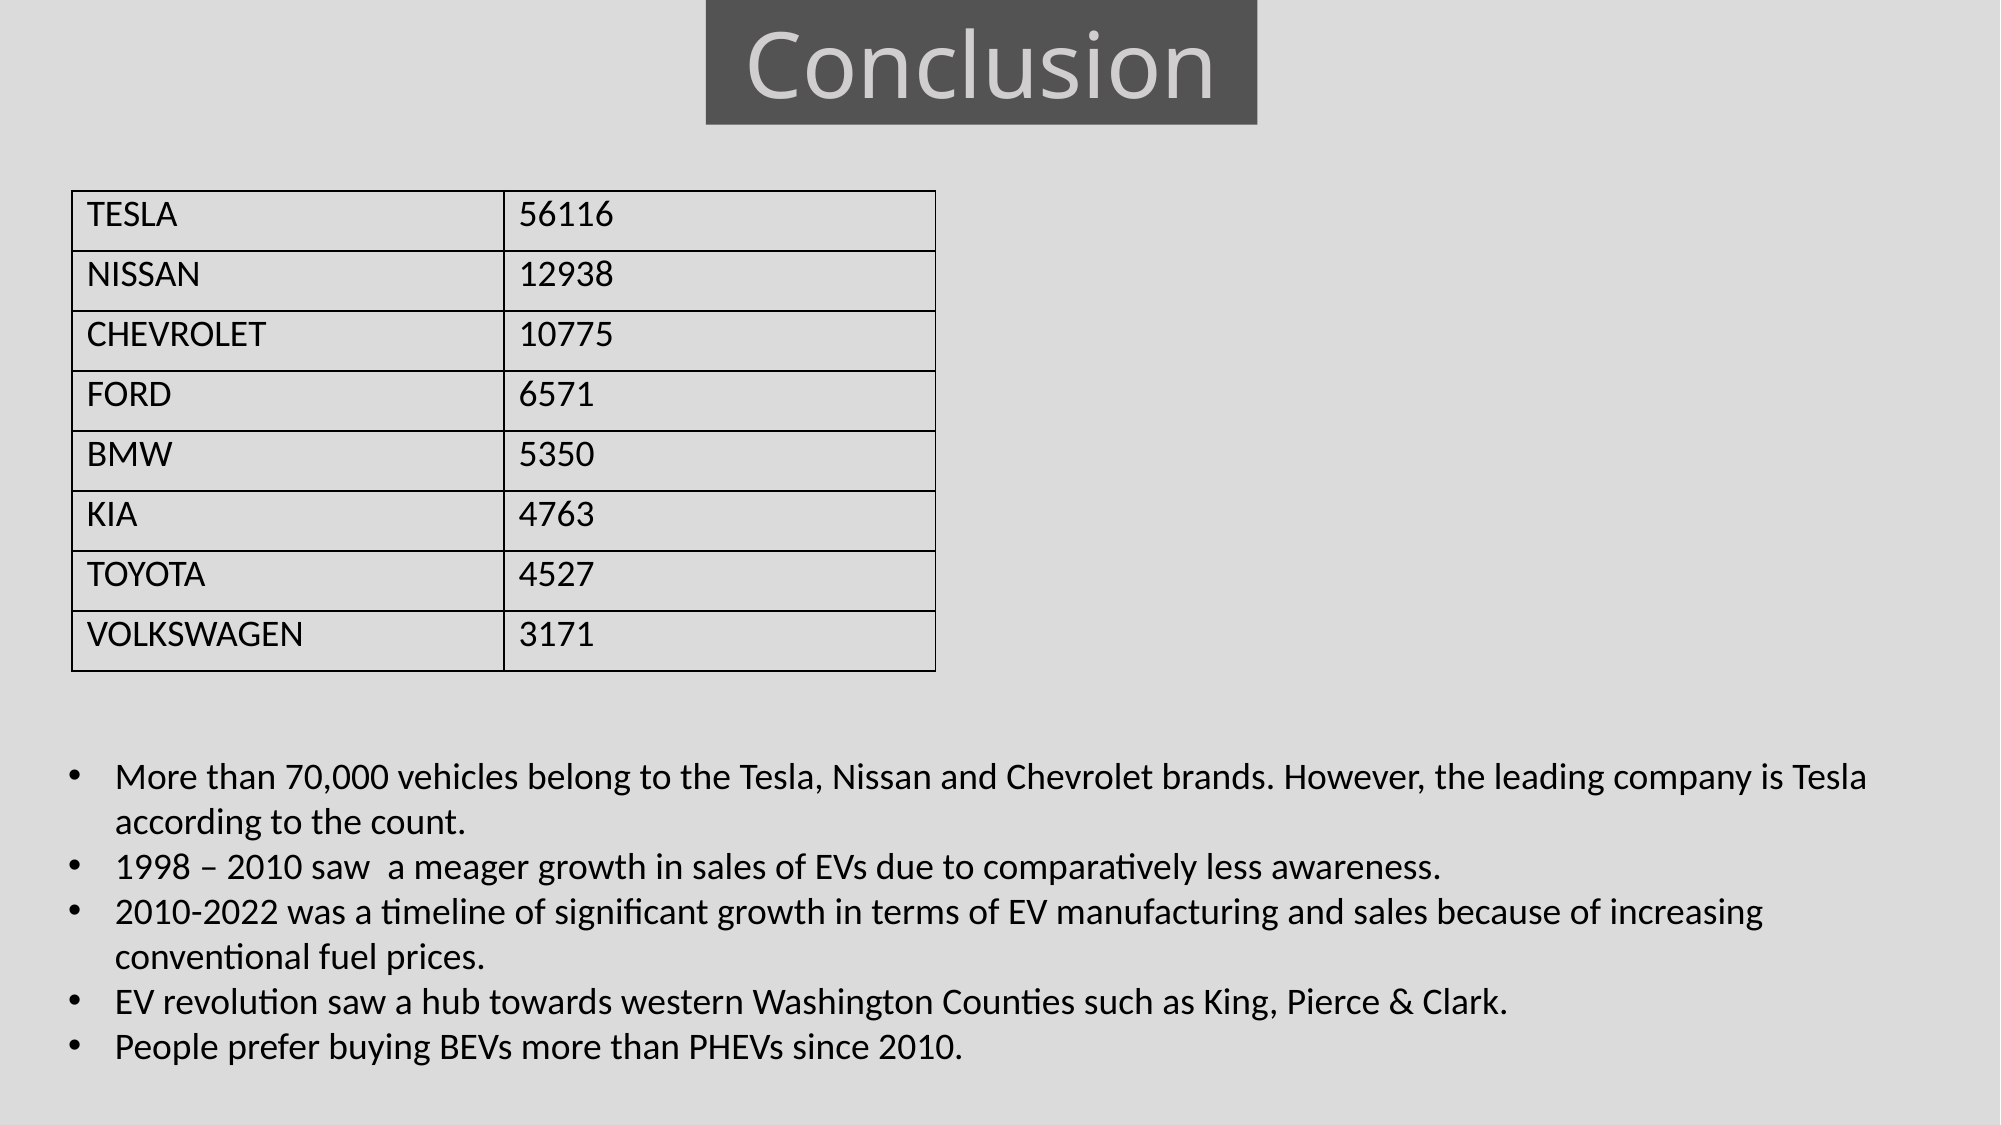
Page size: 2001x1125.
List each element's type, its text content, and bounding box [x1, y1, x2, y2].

table_cell 5350 [505, 432, 935, 490]
text_box More than 70,000 vehicles belong to the Tesla, Nissan and Chevrolet brands. However, the leading company is Tesla according to the count. 1998 – 2010 saw a meager growth in sales of EVs due to comparatively less awareness. 2010-2022 was a timeline of significant growth in terms of EV manufacturing and sales because of increasing conventional fuel prices. EV revolution saw a hub towards western Washington Counties such as King, Pierce & Clark. People prefer buying BEVs more than PHEVs since 2010. [53, 699, 1910, 1125]
table_cell VOLKSWAGEN [73, 612, 503, 670]
table_cell 10775 [505, 312, 935, 370]
table_cell TOYOTA [73, 552, 503, 610]
table_cell 6571 [505, 372, 935, 430]
table_cell KIA [73, 492, 503, 550]
table_cell BMW [73, 432, 503, 490]
table_cell CHEVROLET [73, 312, 503, 370]
table_cell 3171 [505, 612, 935, 670]
text_box Conclusion [705, 0, 1258, 125]
table_header TESLA [73, 192, 503, 250]
table_cell NISSAN [73, 252, 503, 310]
table_cell 4763 [505, 492, 935, 550]
table_header 56116 [505, 192, 935, 250]
table_cell 4527 [505, 552, 935, 610]
table_cell FORD [73, 372, 503, 430]
table_cell 12938 [505, 252, 935, 310]
